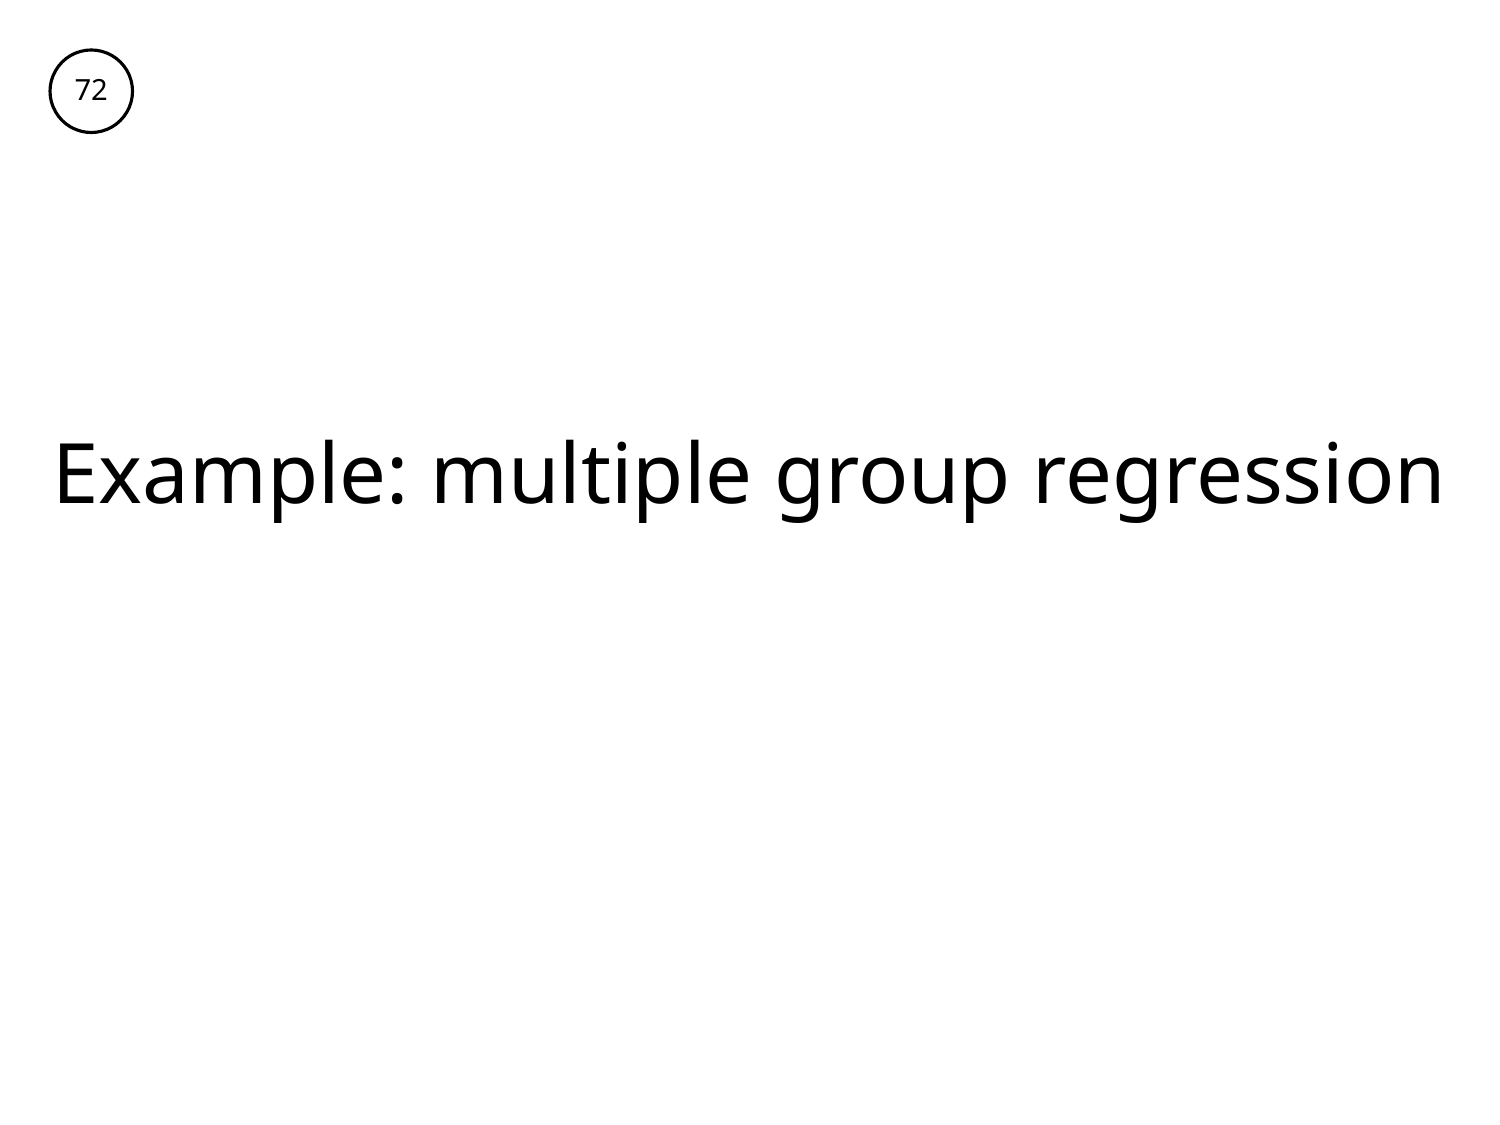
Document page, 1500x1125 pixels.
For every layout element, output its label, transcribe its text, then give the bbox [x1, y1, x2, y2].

text_box Example: multiple group regression [0, 412, 1500, 528]
